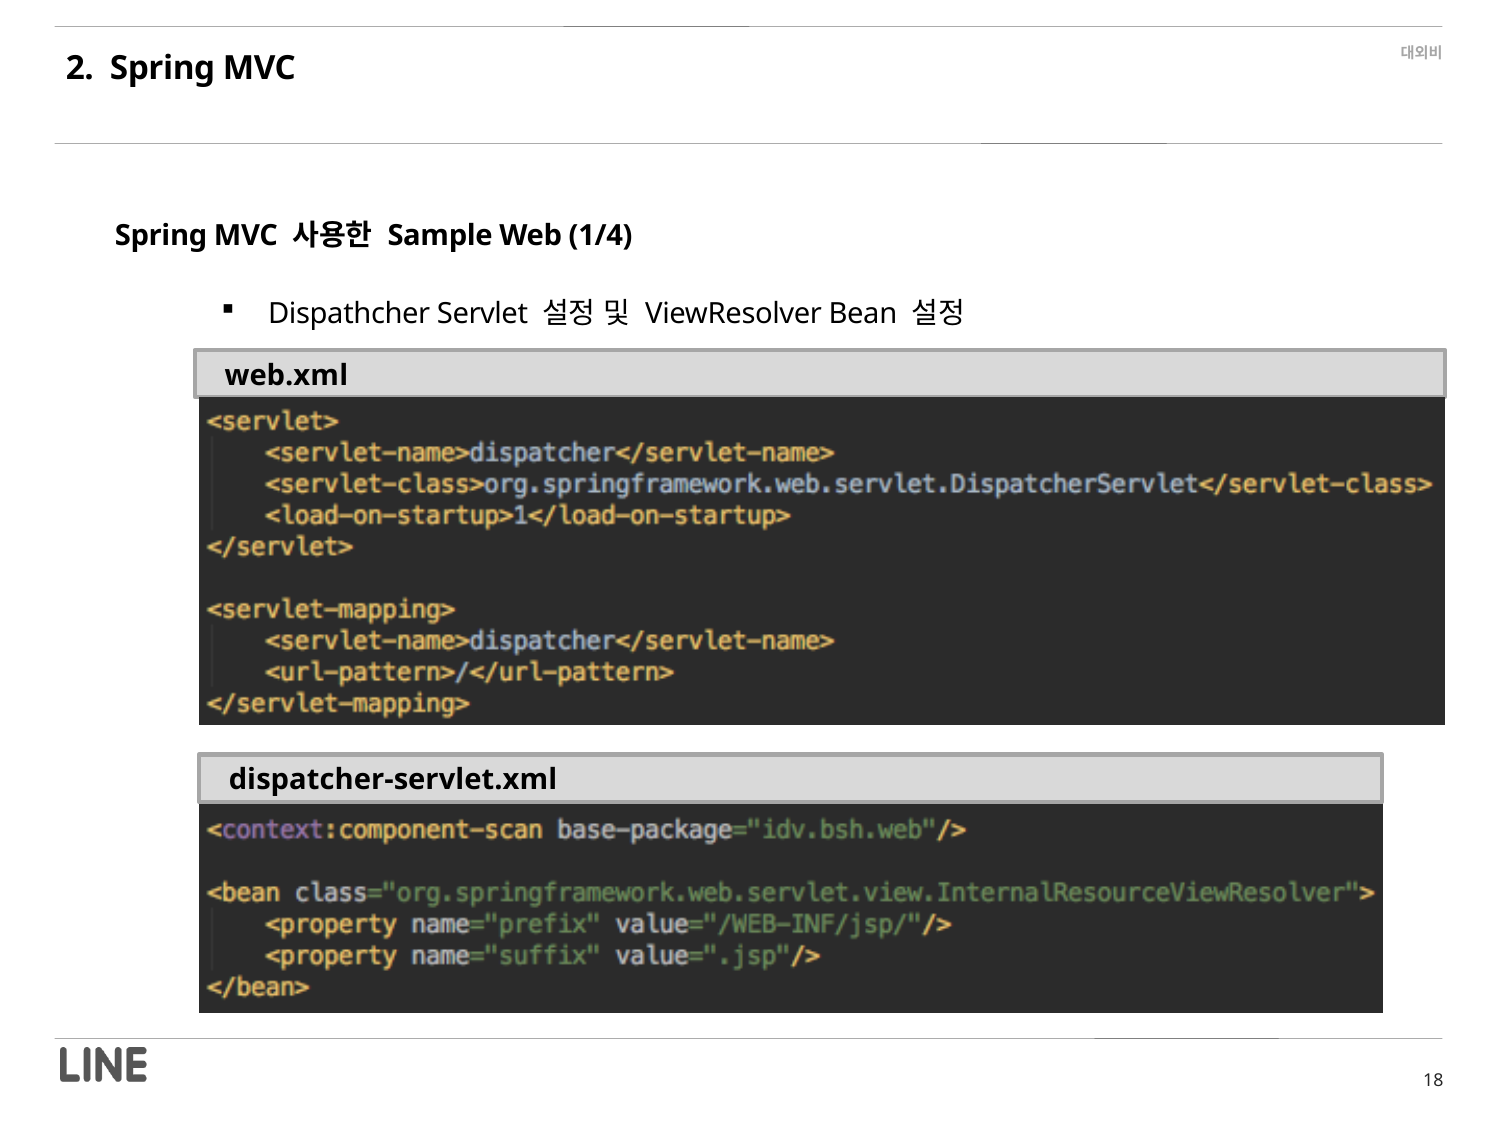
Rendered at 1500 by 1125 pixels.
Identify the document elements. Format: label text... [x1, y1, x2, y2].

text_box Dispathcher Servlet 설정 및 ViewResolver Bean 설정 [206, 269, 1459, 338]
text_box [194, 349, 1446, 725]
text_box Spring MVC 사용한 Sample Web (1/4) [100, 190, 1349, 259]
text_box 2. Spring MVC [51, 30, 744, 142]
picture [58, 1046, 148, 1082]
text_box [198, 754, 1383, 1013]
